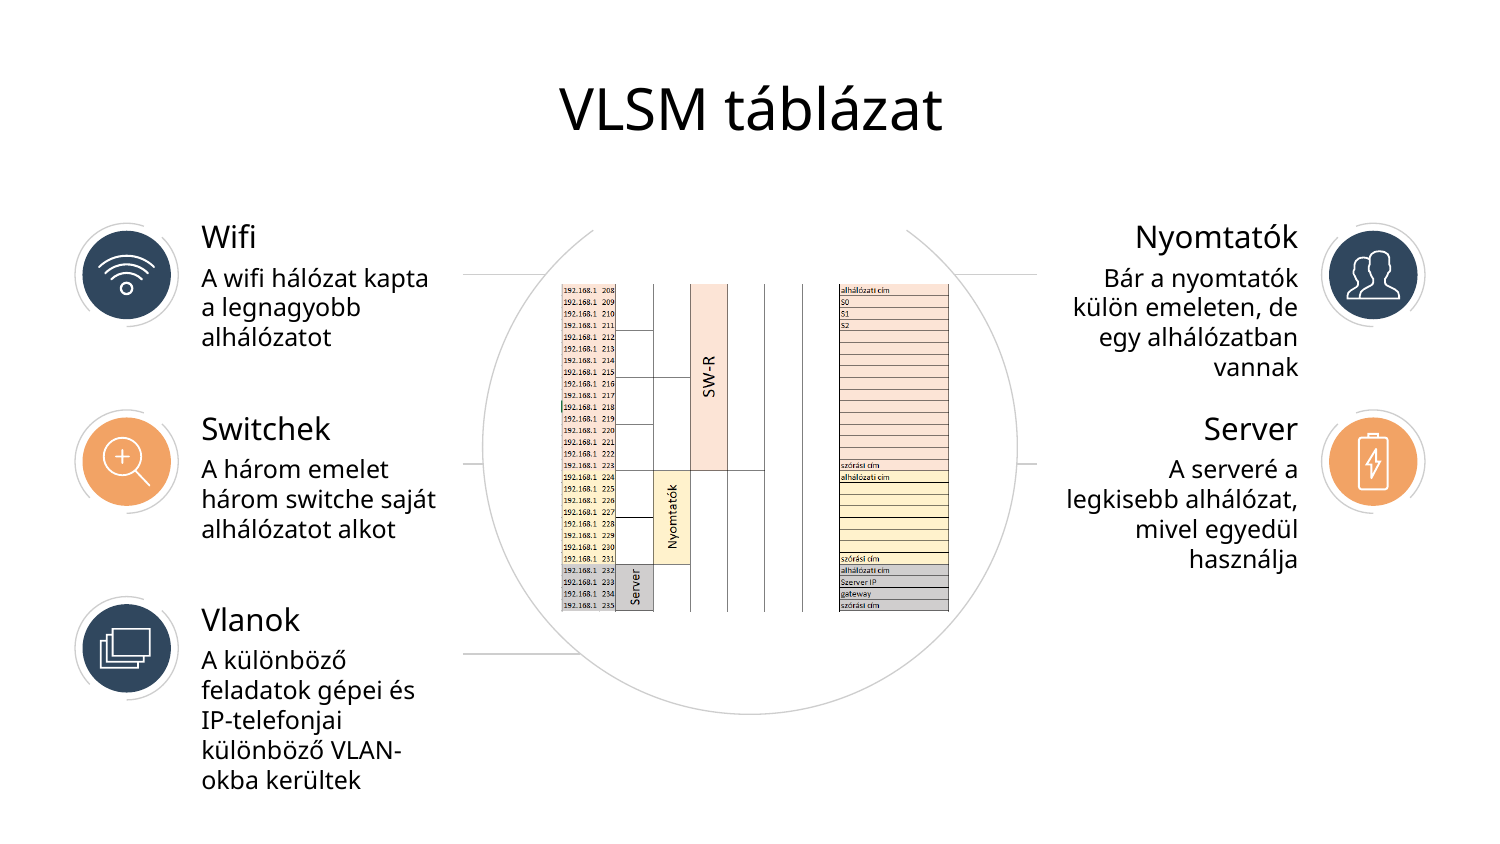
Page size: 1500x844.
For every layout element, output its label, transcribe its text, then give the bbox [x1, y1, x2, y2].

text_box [462, 229, 1038, 715]
text_box VLSM táblázat [117, 67, 1385, 147]
text_box A wifi hálózat kapta a legnagyobb alhálózatot [186, 247, 455, 335]
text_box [74, 222, 179, 327]
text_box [74, 409, 179, 514]
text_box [1321, 409, 1426, 514]
text_box Vlanok [186, 594, 455, 629]
text_box Server [1045, 402, 1314, 438]
text_box Bár a nyomtatók külön emeleten, de egy alhálózatban vannak [1045, 247, 1314, 335]
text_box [1321, 222, 1426, 327]
text_box A serveré a legkisebb alhálózat, mivel egyedül használja [1045, 438, 1314, 526]
text_box Switchek [186, 402, 455, 438]
text_box A három emelet három switche saját alhálózatot alkot [186, 438, 455, 526]
picture [561, 284, 950, 612]
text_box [74, 596, 179, 701]
text_box Nyomtatók [1045, 211, 1314, 247]
text_box A különböző feladatok gépei és IP-telefonjai különböző VLAN-okba kerültek [186, 629, 455, 717]
text_box Wifi [186, 211, 455, 247]
